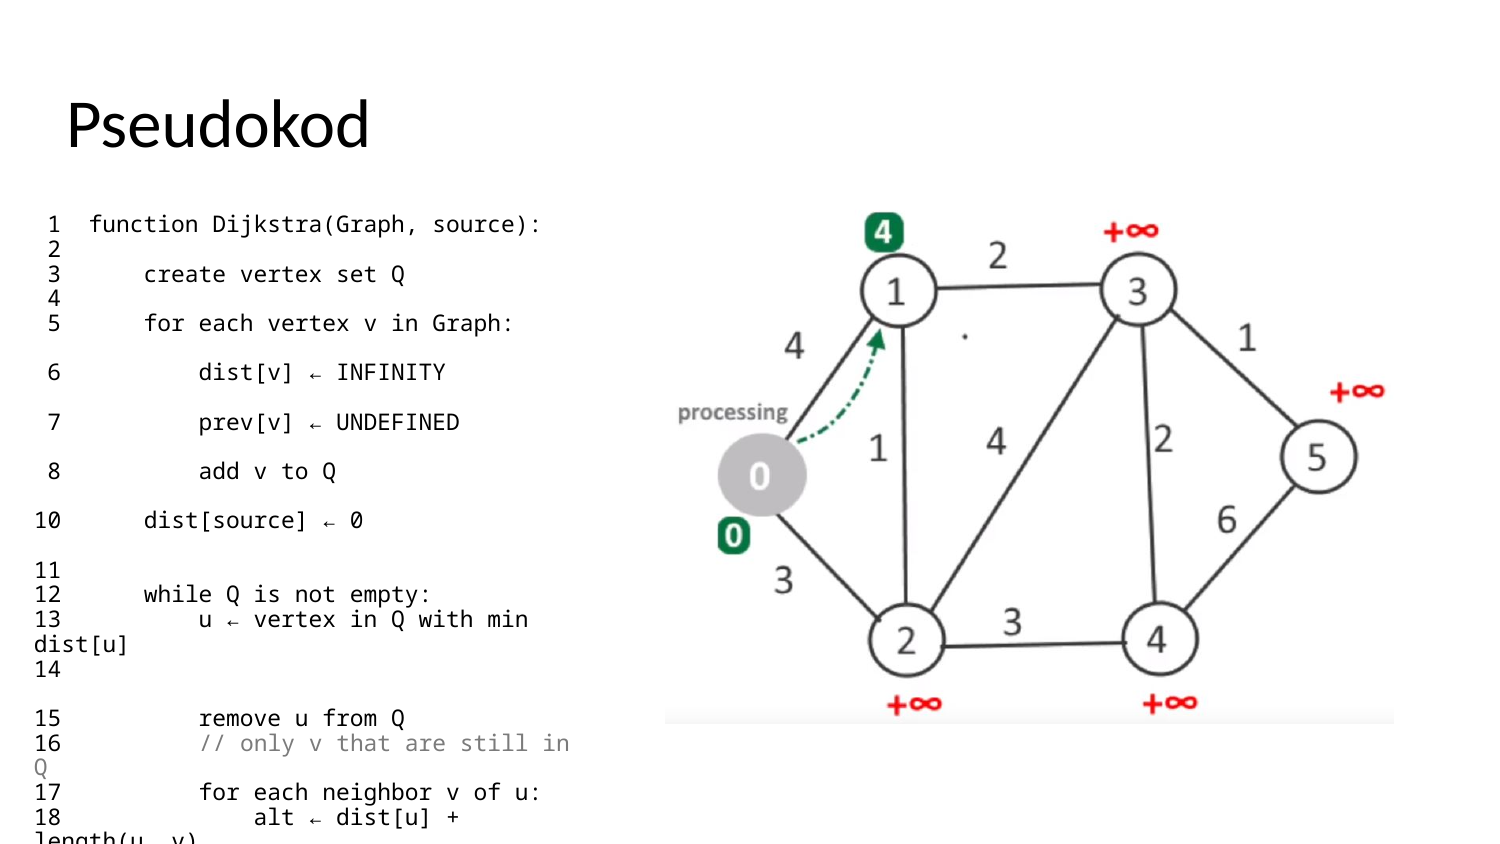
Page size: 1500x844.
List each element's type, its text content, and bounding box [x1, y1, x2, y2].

picture [665, 197, 1394, 724]
title Pseudokod [51, 72, 1449, 167]
list 1 function Dijkstra(Graph, source): 2 3 create vertex set Q 4 5 for each vertex v in Graph: 6 dist[v] ← INFINITY 7 prev[v] ← UNDEFINED 8 add v to Q 10 dist[source] ← 0 11 12 while Q is not empty: 13 u ← vertex in Q with min dist[u] 14 15 remove u from Q 16 // only v that are still in Q 17 for each neighbor v of u: 18 alt ← dist[u] + length(u, v) 19 if alt < dist[v]: 20 dist[v] ← alt 21 prev[v] ← u 22 23 return dist[], prev[] [0, 198, 609, 759]
